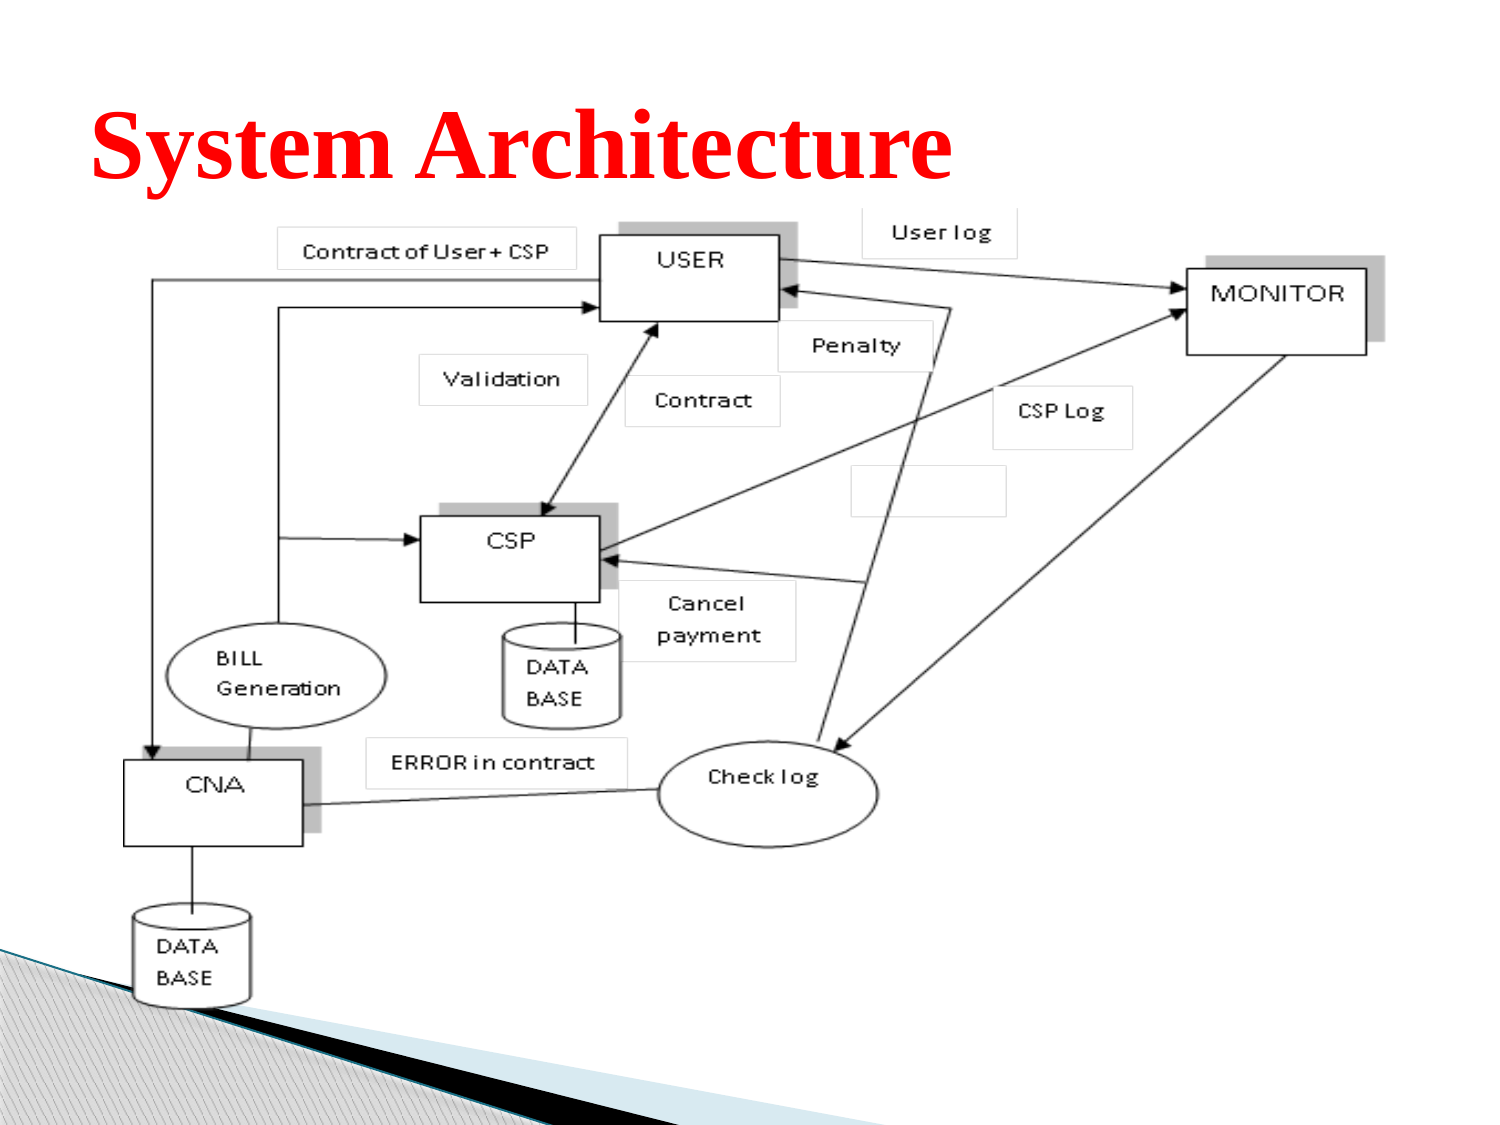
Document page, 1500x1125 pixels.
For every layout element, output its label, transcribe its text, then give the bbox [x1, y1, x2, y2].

title System Architecture [75, 45, 1425, 233]
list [123, 207, 1389, 1012]
